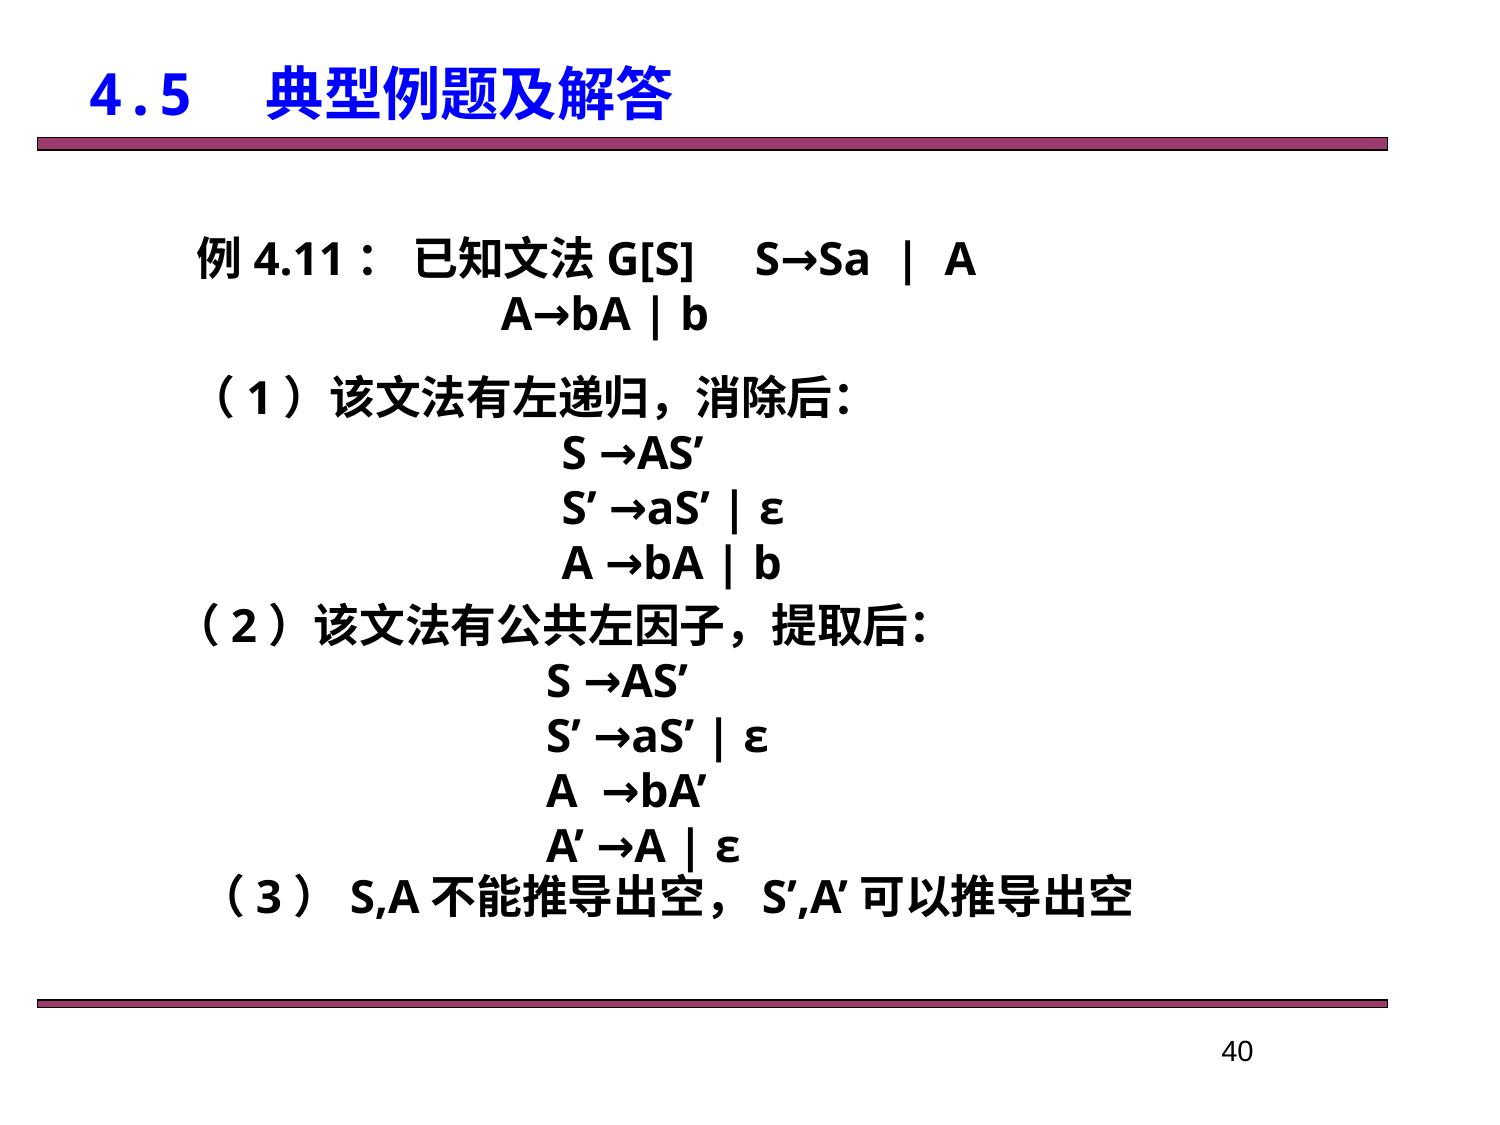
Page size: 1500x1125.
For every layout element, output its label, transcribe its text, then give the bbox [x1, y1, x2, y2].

text_box （3）S,A不能推导出空，S’,A’可以推导出空 [184, 859, 1385, 930]
text_box （2）该文法有公共左因子，提取后： S →AS’ S’ →aS’ | ε A →bA’ A’ →A | ε [159, 589, 1360, 879]
text_box （1）该文法有左递归，消除后： S →AS’ S’ →aS’ | ε A →bA | b [174, 361, 1375, 597]
text_box 4.5 典型例题及解答 [0, 49, 863, 138]
slide_number 40 [1062, 1025, 1413, 1066]
text_box 例4.11： 已知文法G[S] S→Sa | A A→bA | b [150, 222, 1375, 348]
